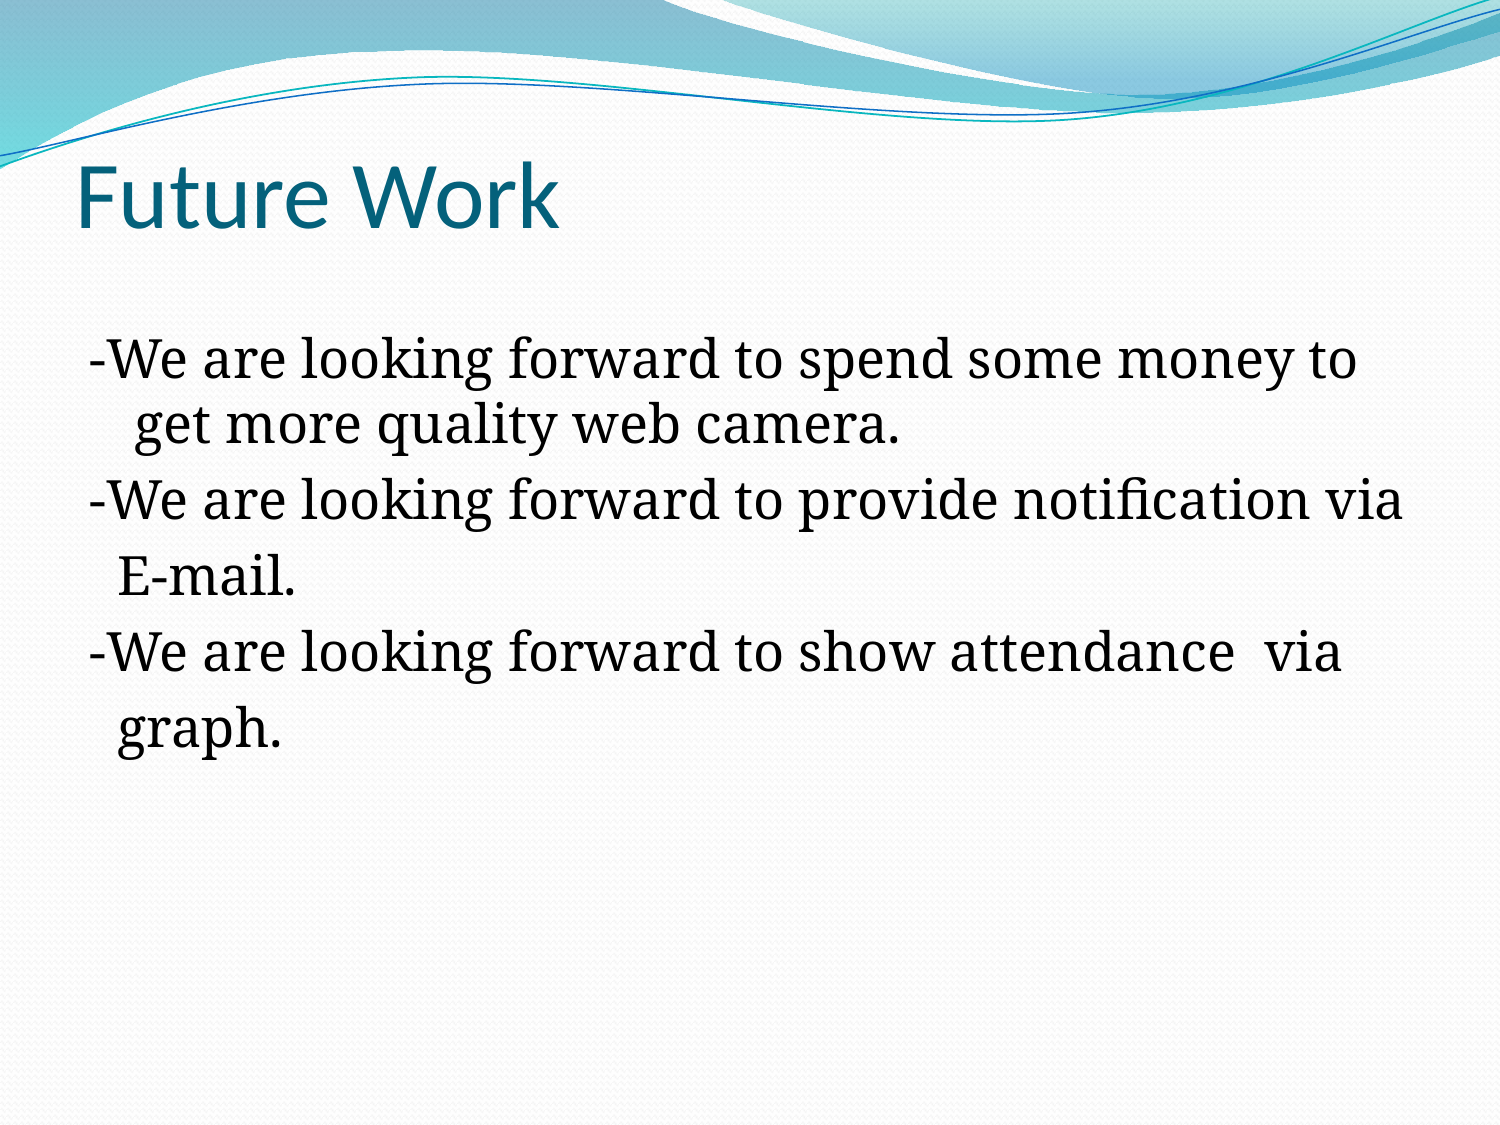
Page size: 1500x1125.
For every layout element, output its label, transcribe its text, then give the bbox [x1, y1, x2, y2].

list -We are looking forward to spend some money to get more quality web camera. -We are looking forward to provide notification via E-mail. -We are looking forward to show attendance via graph. [75, 317, 1425, 1038]
title Future Work [75, 125, 1425, 317]
